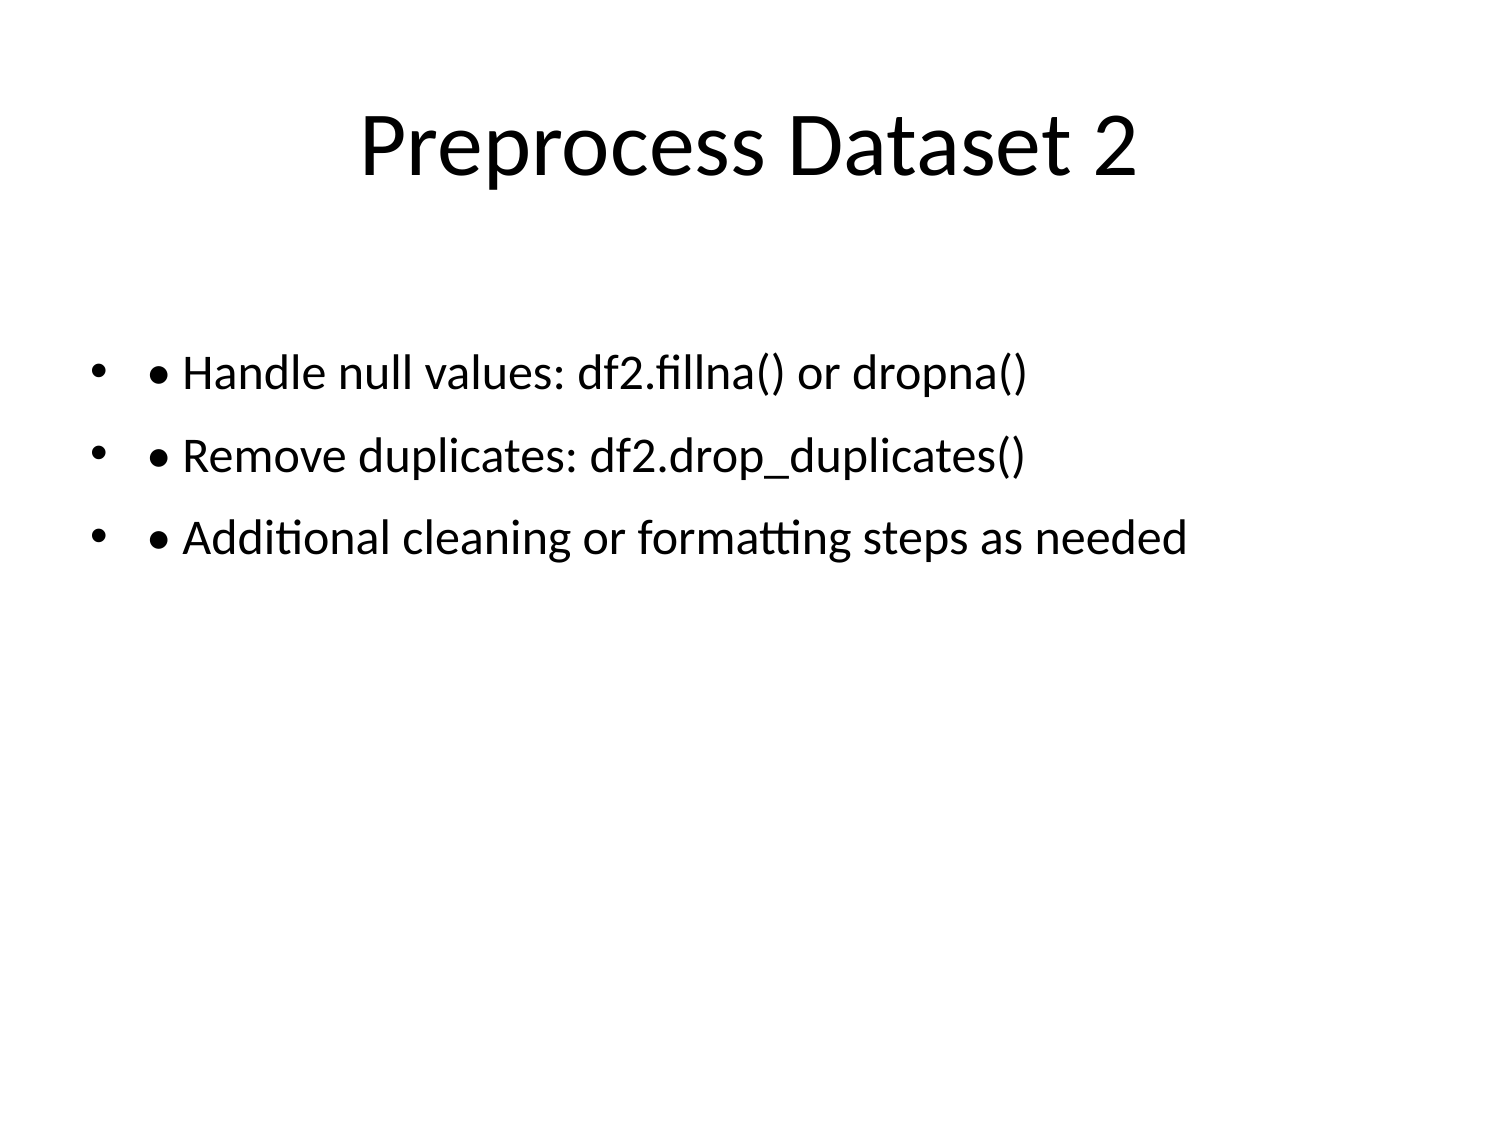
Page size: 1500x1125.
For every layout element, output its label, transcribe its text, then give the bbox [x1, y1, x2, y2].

title Preprocess Dataset 2 [75, 45, 1425, 233]
list • Handle null values: df2.fillna() or dropna() • Remove duplicates: df2.drop_duplicates() • Additional cleaning or formatting steps as needed [75, 262, 1425, 1005]
